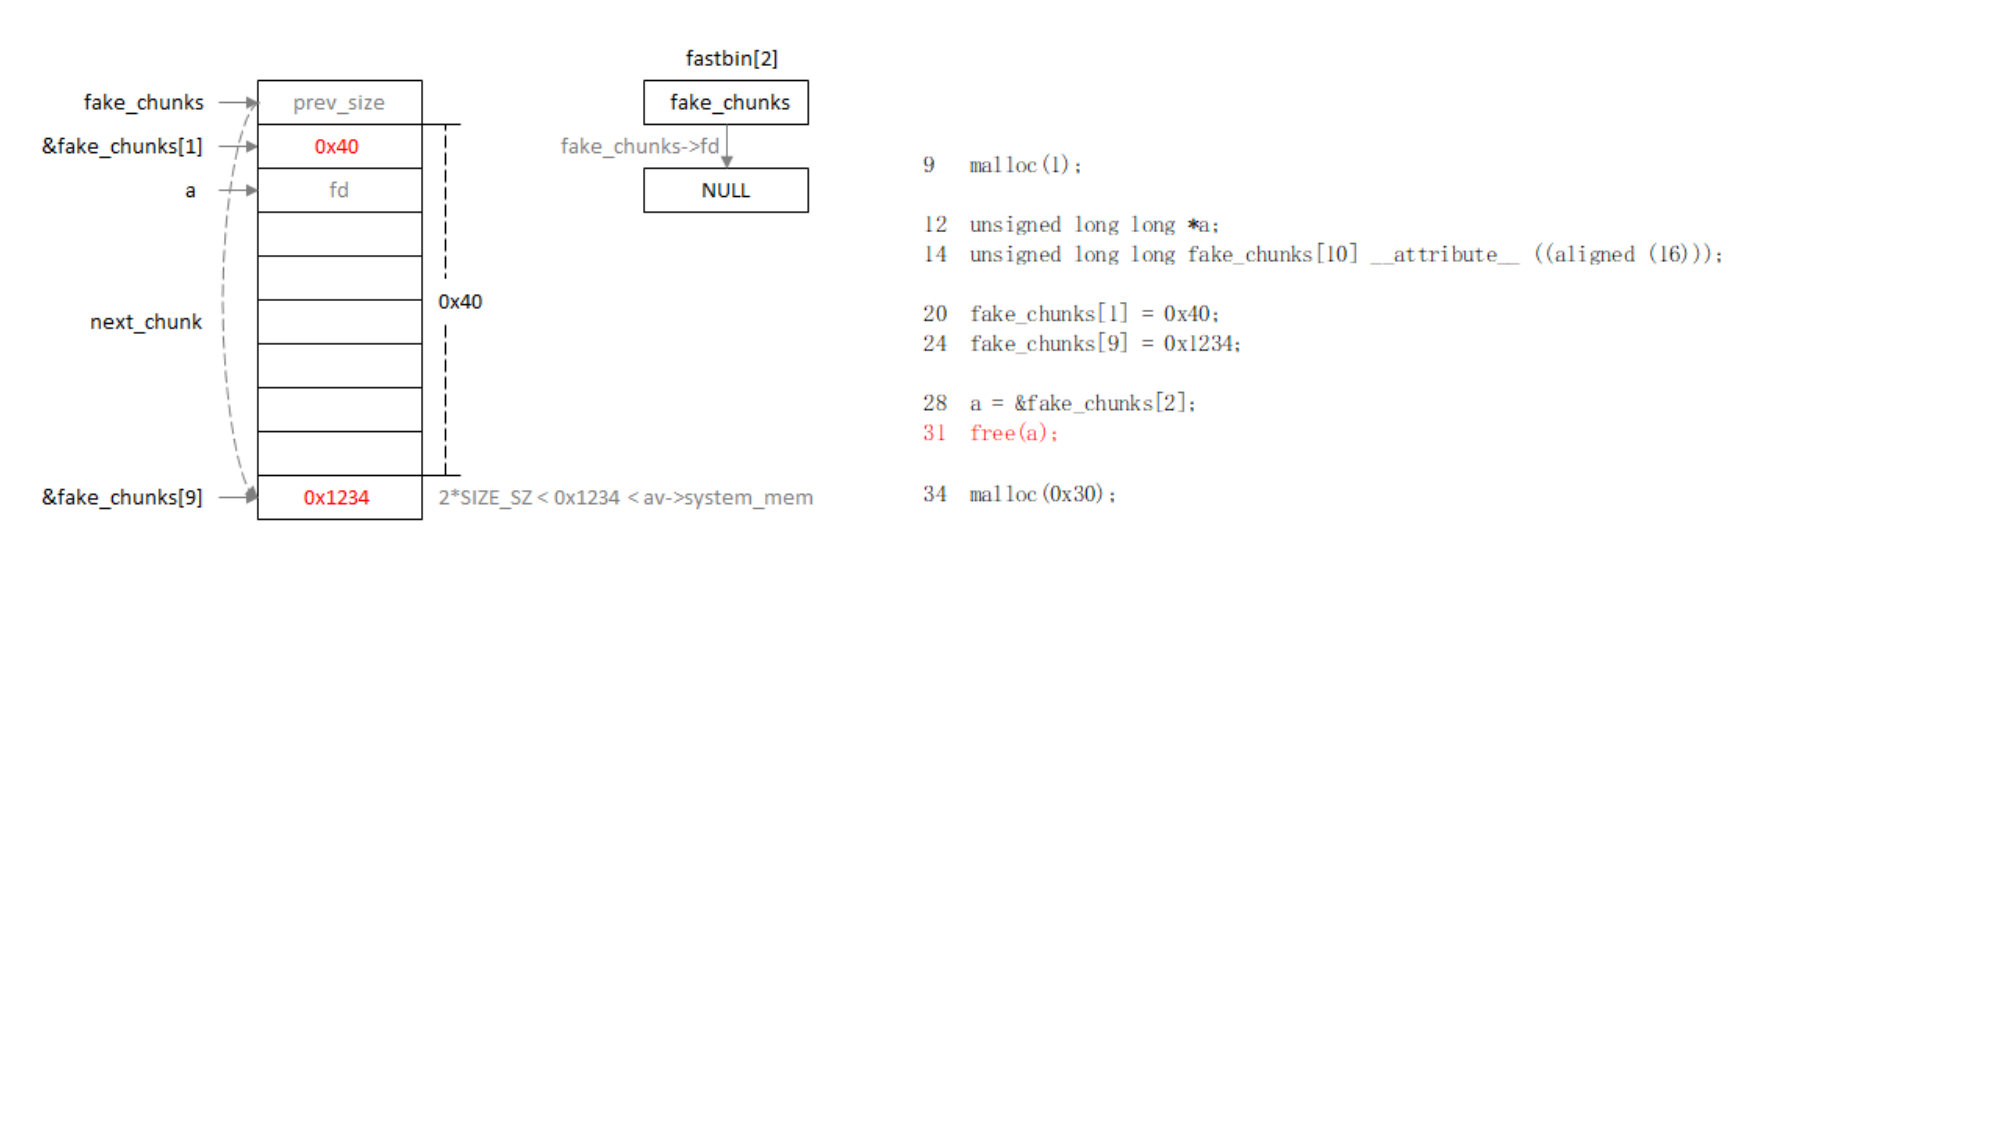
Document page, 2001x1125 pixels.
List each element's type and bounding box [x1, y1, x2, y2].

picture [26, 33, 1749, 522]
